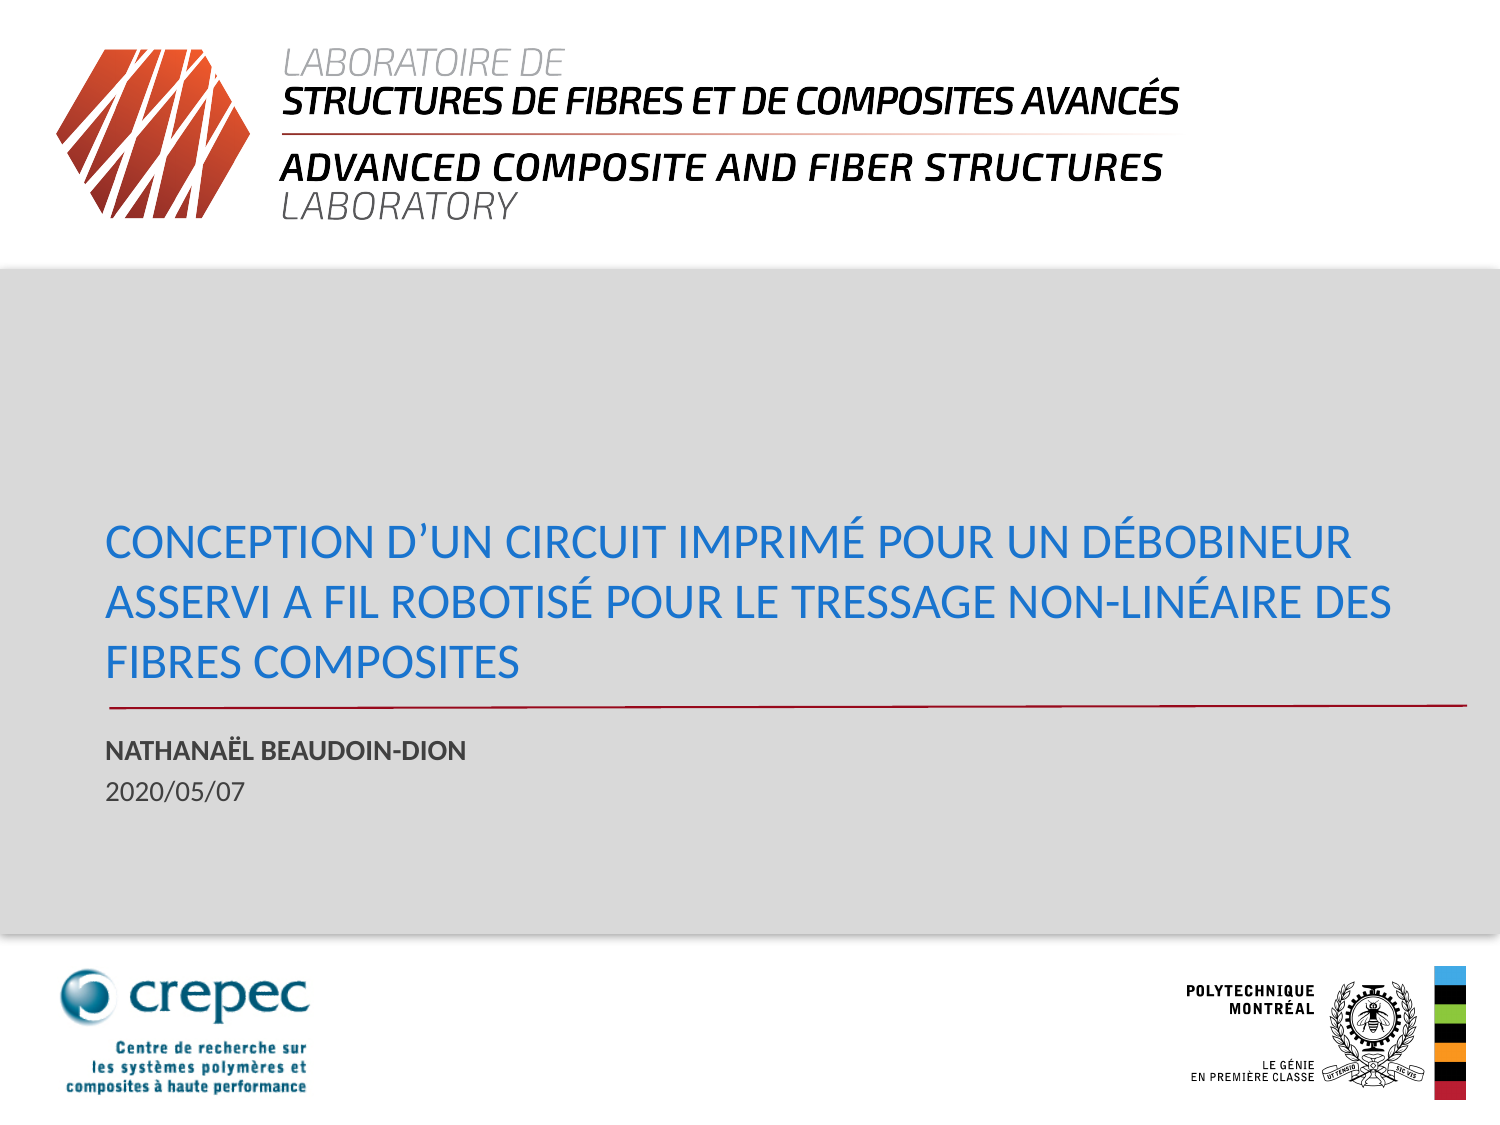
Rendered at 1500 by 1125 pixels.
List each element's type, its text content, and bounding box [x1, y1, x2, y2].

picture [56, 48, 1188, 220]
subtitle NATHANAËL BEAUDOIN-DION 2020/05/07 [90, 723, 1466, 851]
picture [57, 966, 314, 1099]
picture [1187, 966, 1466, 1100]
title CONCEPTION D’UN CIRCUIT IMPRIMÉ POUR UN DÉBOBINEUR ASSERVI A FIL ROBOTISÉ POUR LE TRESSAGE NON-LINÉAIRE DES FIBRES COMPOSITES [90, 303, 1466, 697]
